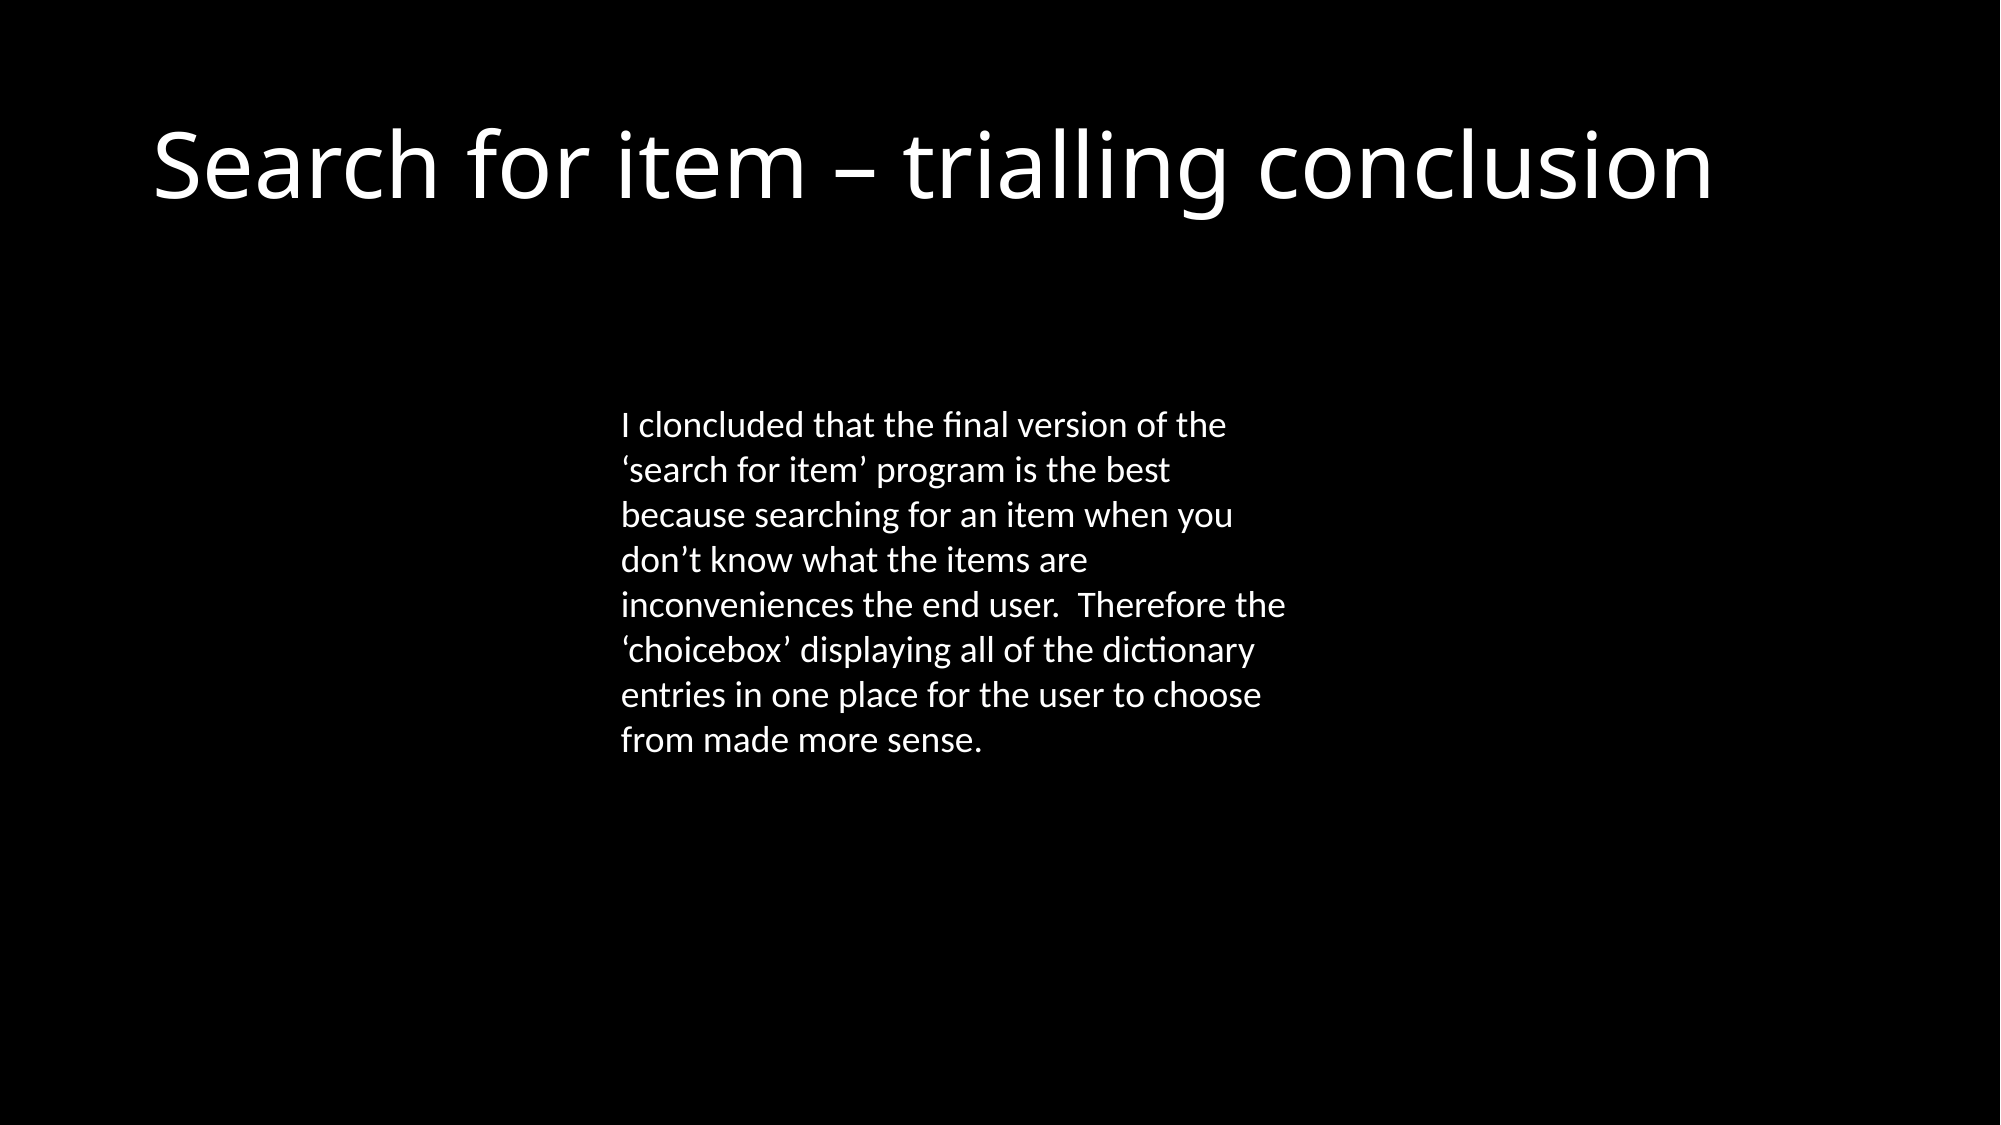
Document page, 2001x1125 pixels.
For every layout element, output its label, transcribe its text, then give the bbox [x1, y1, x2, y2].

text_box I cloncluded that the final version of the ‘search for item’ program is the best because searching for an item when you don’t know what the items are inconveniences the end user. Therefore the ‘choicebox’ displaying all of the dictionary entries in one place for the user to choose from made more sense. [606, 393, 1307, 768]
title Search for item – trialling conclusion [137, 59, 1863, 278]
